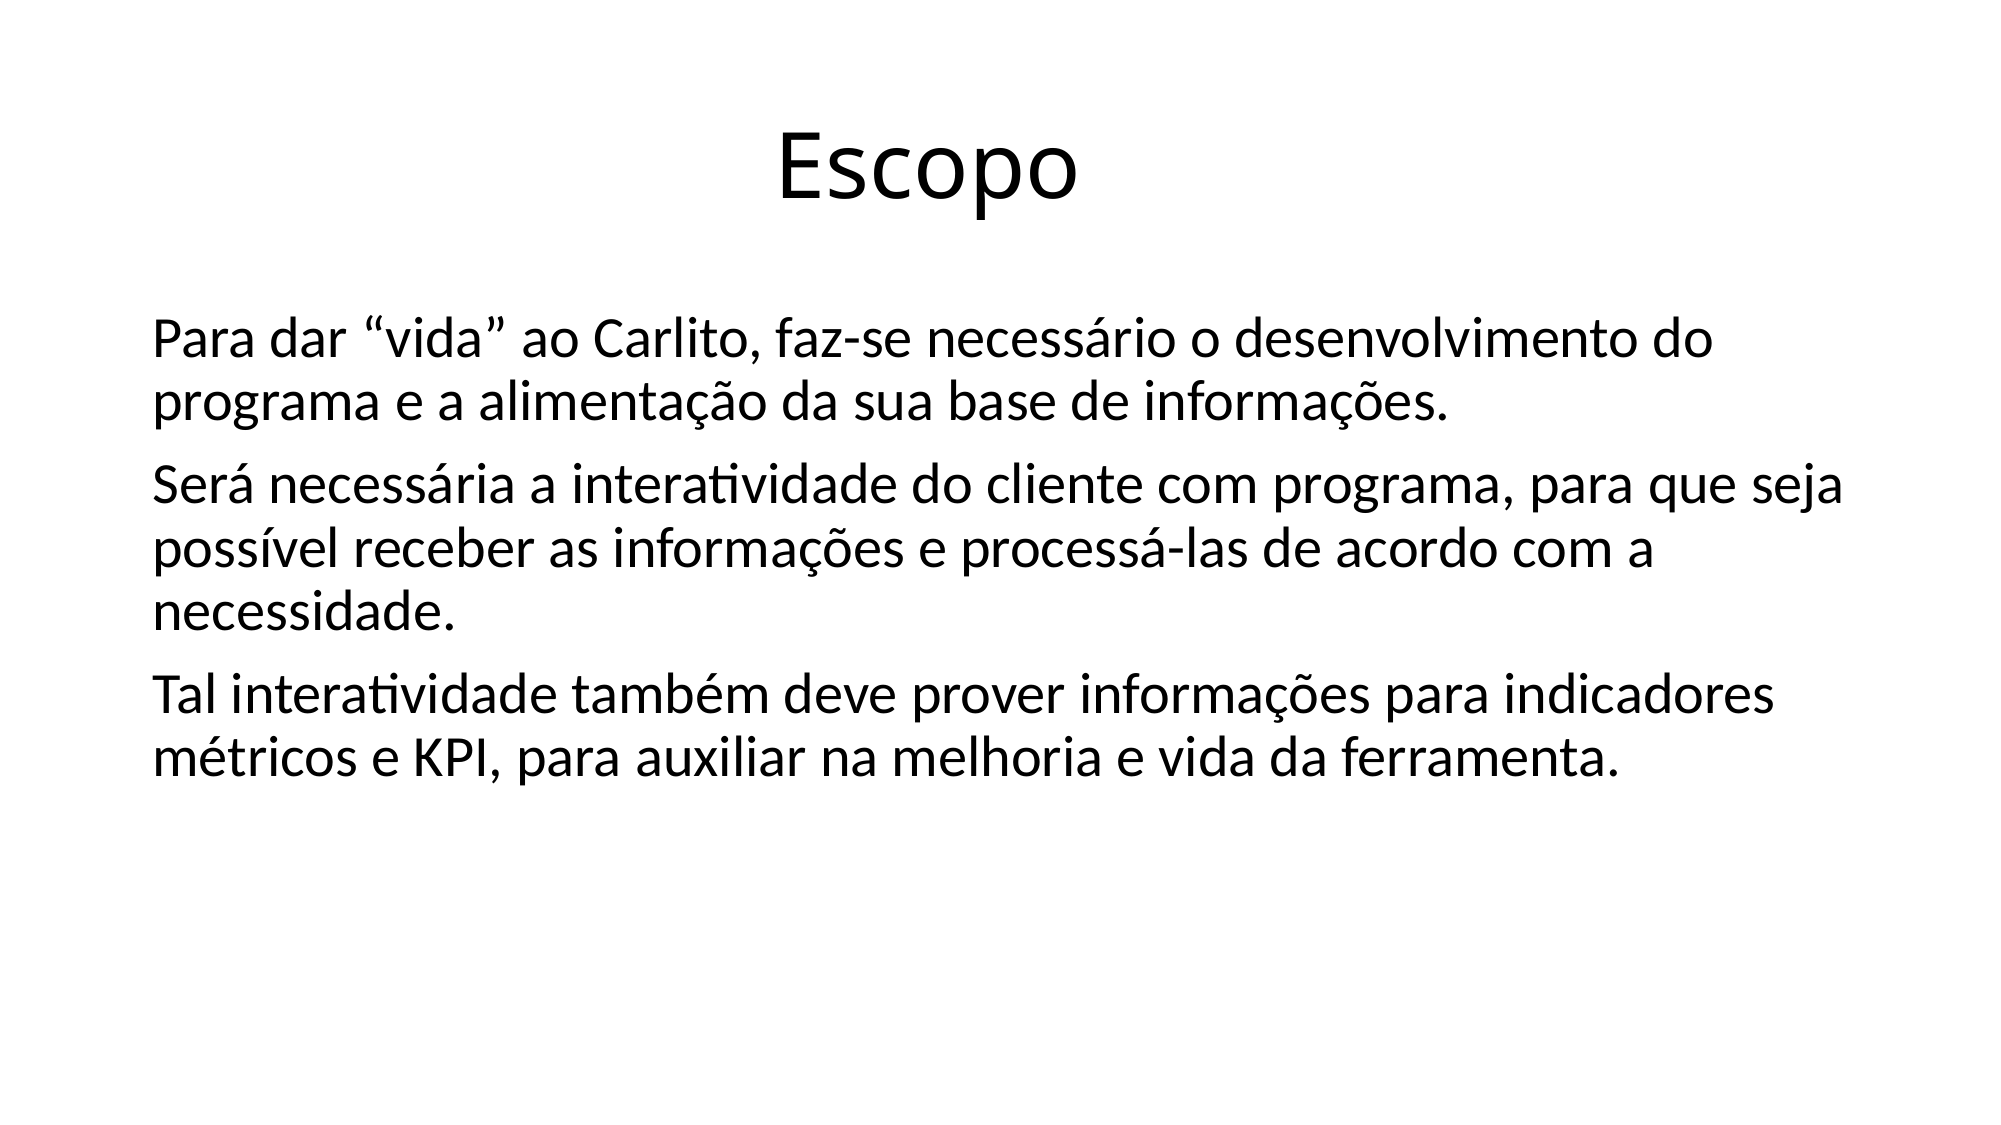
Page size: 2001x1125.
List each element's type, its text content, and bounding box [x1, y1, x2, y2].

list Para dar “vida” ao Carlito, faz-se necessário o desenvolvimento do programa e a alimentação da sua base de informações. Será necessária a interatividade do cliente com programa, para que seja possível receber as informações e processá-las de acordo com a necessidade. Tal interatividade também deve prover informações para indicadores métricos e KPI, para auxiliar na melhoria e vida da ferramenta. [137, 299, 1863, 1014]
title Escopo [137, 59, 1863, 278]
